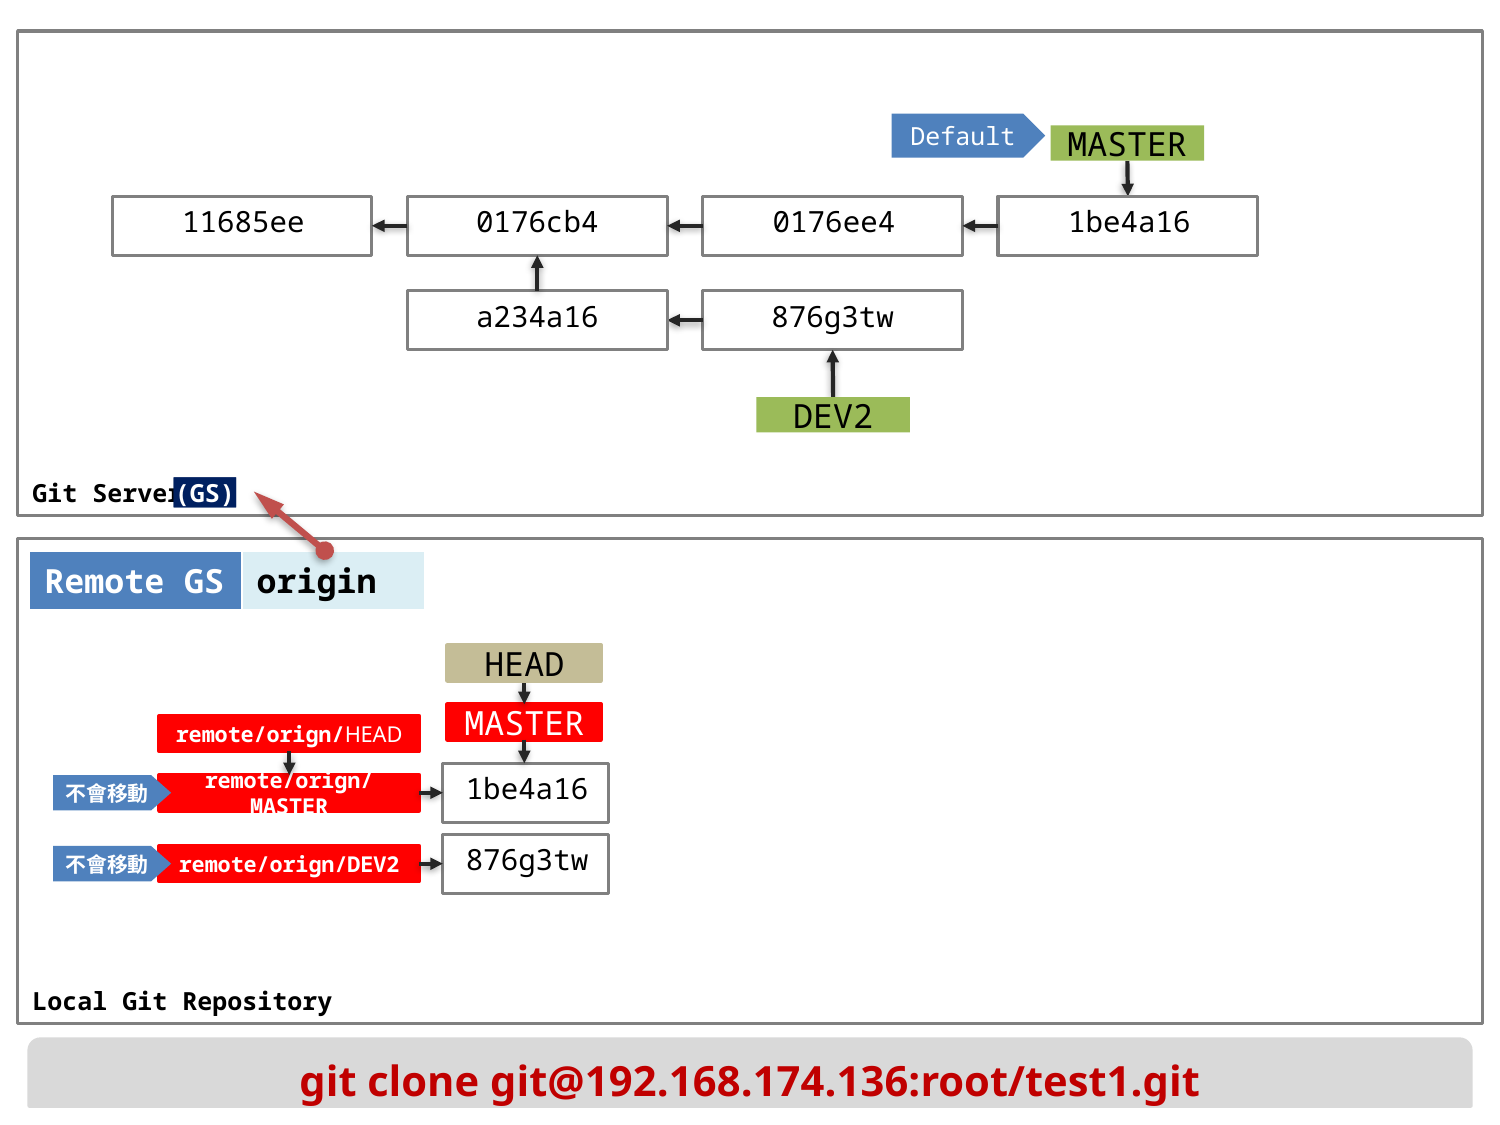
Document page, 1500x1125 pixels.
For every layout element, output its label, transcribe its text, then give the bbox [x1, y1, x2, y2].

text_box HEAD [445, 643, 603, 683]
text_box [701, 289, 965, 352]
text_box [110, 194, 374, 257]
table_header Remote GS [30, 552, 241, 609]
text_box DEV2 [754, 395, 912, 435]
list git clone git@192.168.174.136:root/test1.git [29, 1046, 1471, 1106]
text_box [405, 289, 669, 352]
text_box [253, 491, 325, 551]
text_box remote/orign/MASTER [157, 773, 421, 813]
text_box Default [889, 111, 1048, 160]
text_box [996, 194, 1260, 257]
text_box 不會移動 [50, 772, 174, 813]
text_box [701, 194, 965, 257]
text_box MASTER [445, 702, 603, 742]
text_box 11685ee [167, 196, 320, 246]
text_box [442, 762, 612, 823]
text_box MASTER [1048, 123, 1206, 163]
table_header origin [243, 552, 424, 609]
text_box remote/orign/HEAD [157, 714, 421, 753]
text_box remote/orign/DEV2 [157, 844, 421, 883]
text_box 1be4a16 [1053, 196, 1206, 246]
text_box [442, 833, 612, 894]
text_box 0176cb4 [461, 196, 614, 246]
text_box (GS) [173, 477, 237, 508]
text_box 不會移動 [50, 843, 174, 884]
text_box [405, 194, 669, 257]
text_box a234a16 [461, 290, 614, 341]
text_box 0176ee4 [757, 196, 910, 246]
text_box 876g3tw [756, 290, 909, 341]
